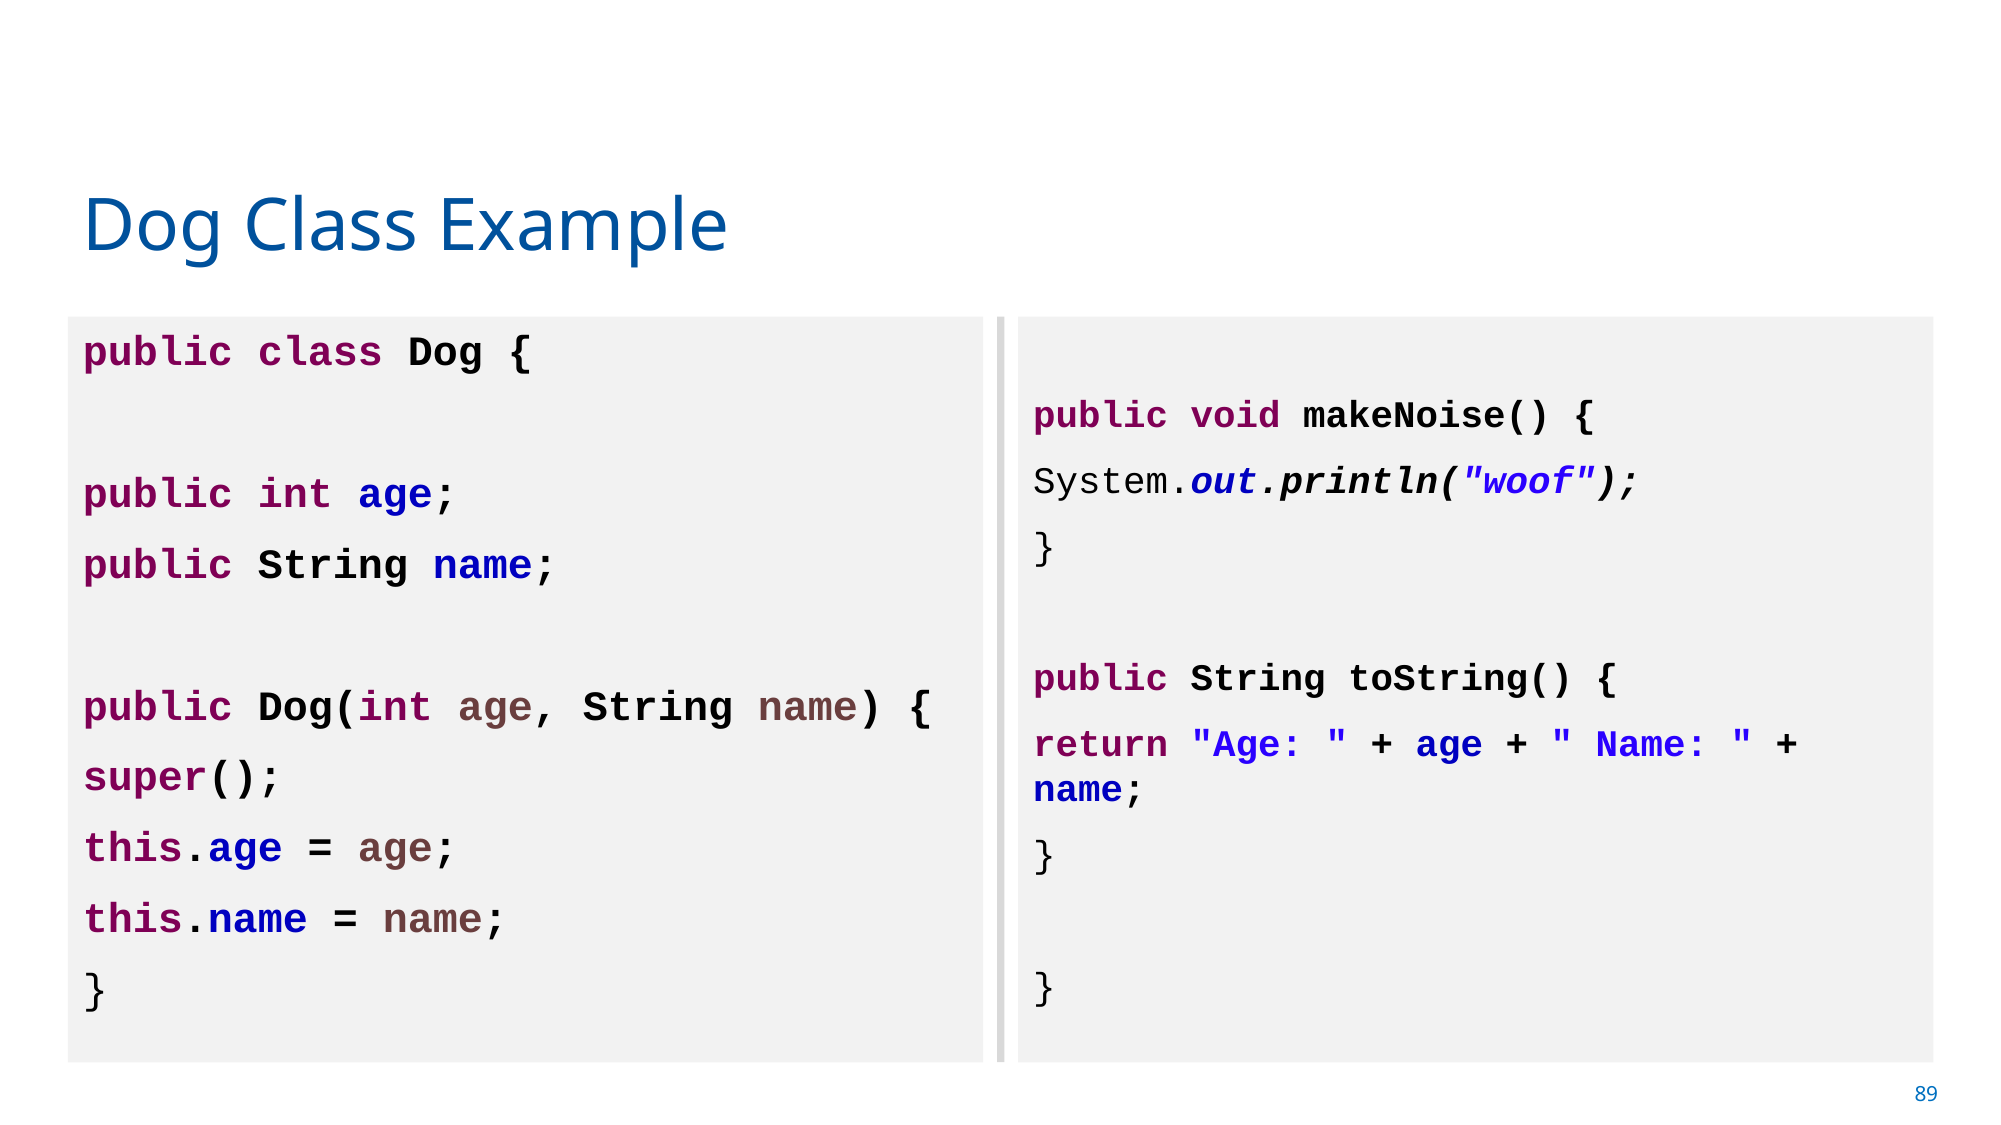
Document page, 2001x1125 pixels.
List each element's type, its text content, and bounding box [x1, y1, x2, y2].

title Dog Class Example [67, 170, 1565, 273]
list public class Dog { public int age; public String name; public Dog(int age, String name) { super(); this.age = age; this.name = name; } [67, 316, 984, 1063]
list public void makeNoise() { System.out.println("woof"); } public String toString() { return "Age: " + age + " Name: " + name; } } [1018, 316, 1934, 1063]
